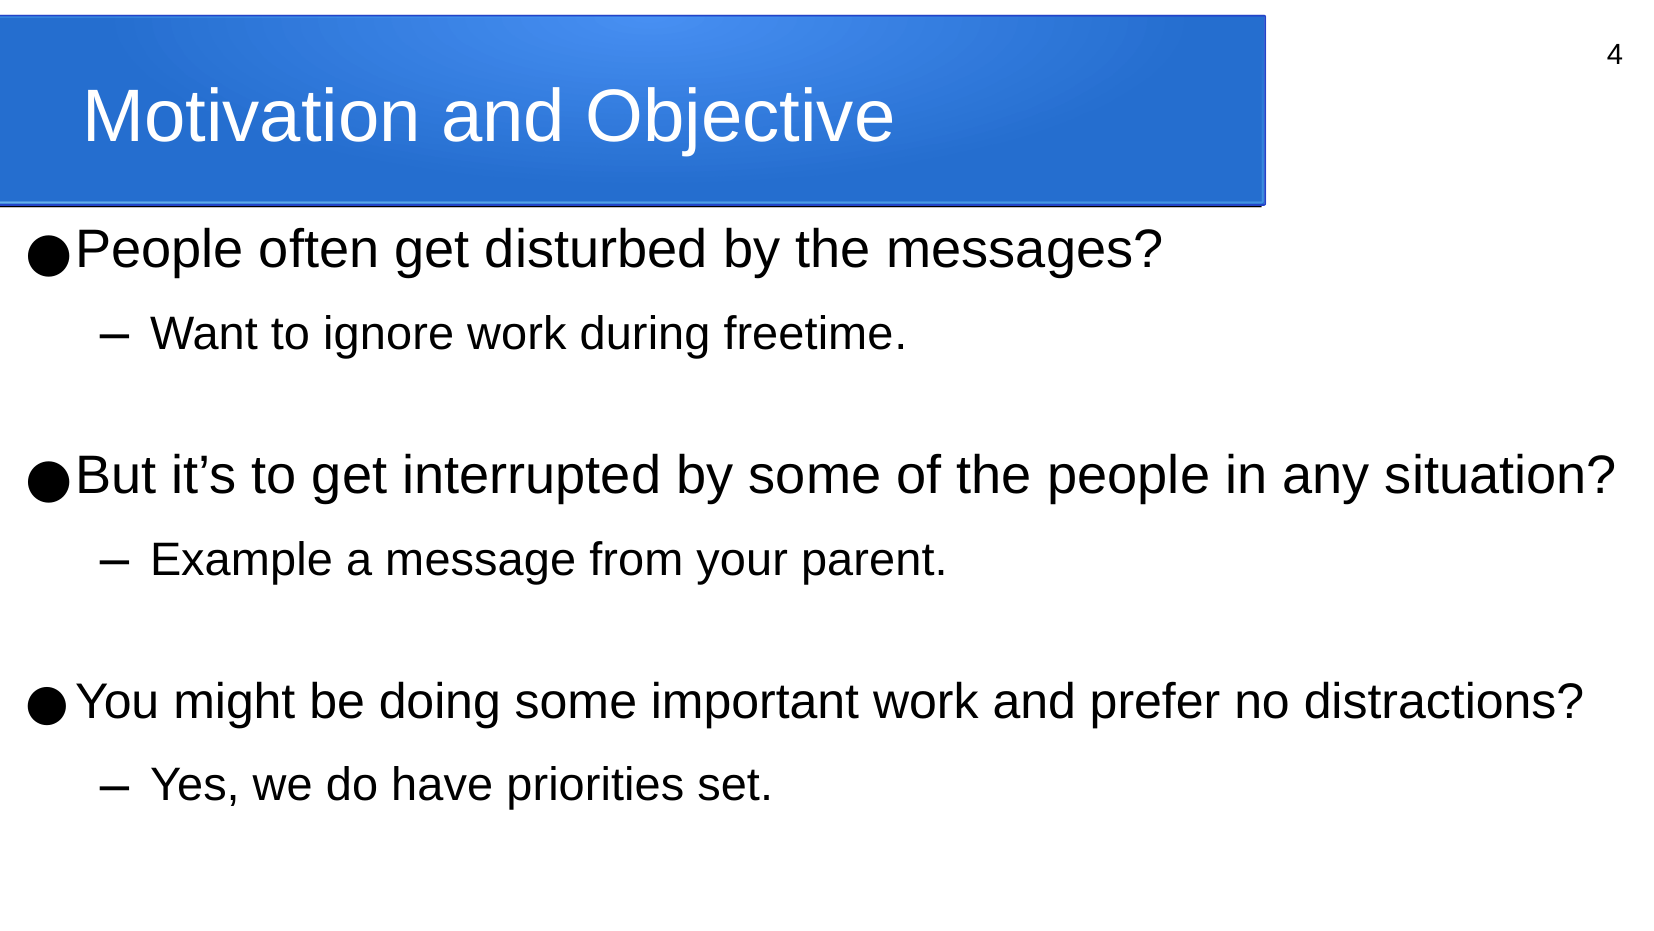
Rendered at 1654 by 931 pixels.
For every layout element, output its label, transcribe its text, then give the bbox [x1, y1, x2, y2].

slide_number ‹#› [1293, 35, 1624, 189]
text_box People often get disturbed by the messages? Want to ignore work during freetime. But it’s to get interrupted by some of the people in any situation? Example a message from your parent. You might be doing some important work and prefer no distractions? Yes, we do have priorities set. [0, 213, 1654, 931]
picture [0, 13, 1269, 211]
text_box Motivation and Objective [82, 35, 1235, 189]
